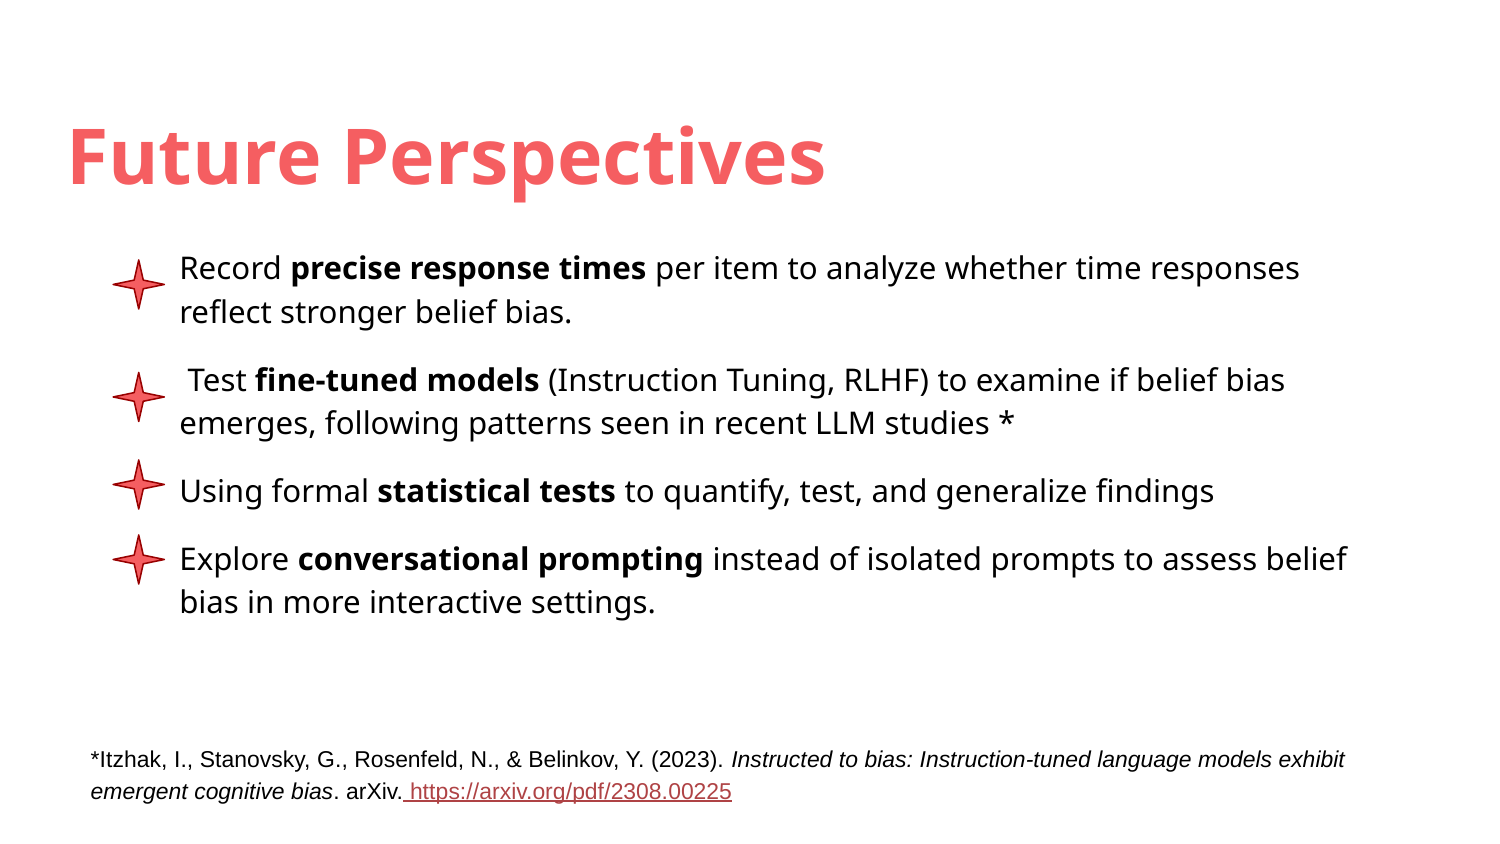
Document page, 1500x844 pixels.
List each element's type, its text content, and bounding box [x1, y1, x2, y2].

text_box [113, 459, 165, 509]
text_box [113, 372, 165, 422]
text_box [113, 534, 165, 584]
title Future Perspectives [51, 91, 915, 216]
text_box *Itzhak, I., Stanovsky, G., Rosenfeld, N., & Belinkov, Y. (2023). Instructed to bias: Instruction-tuned language models exhibit emergent cognitive bias. arXiv. https://arxiv.org/pdf/2308.00225 [75, 725, 1447, 819]
list Record precise response times per item to analyze whether time responses reflect stronger belief bias. Test fine-tuned models (Instruction Tuning, RLHF) to examine if belief bias emerges, following patterns seen in recent LLM studies * Using formal statistical tests to quantify, test, and generalize findings Explore conversational prompting instead of isolated prompts to assess belief bias in more interactive settings. [164, 228, 1385, 725]
text_box [113, 259, 165, 309]
